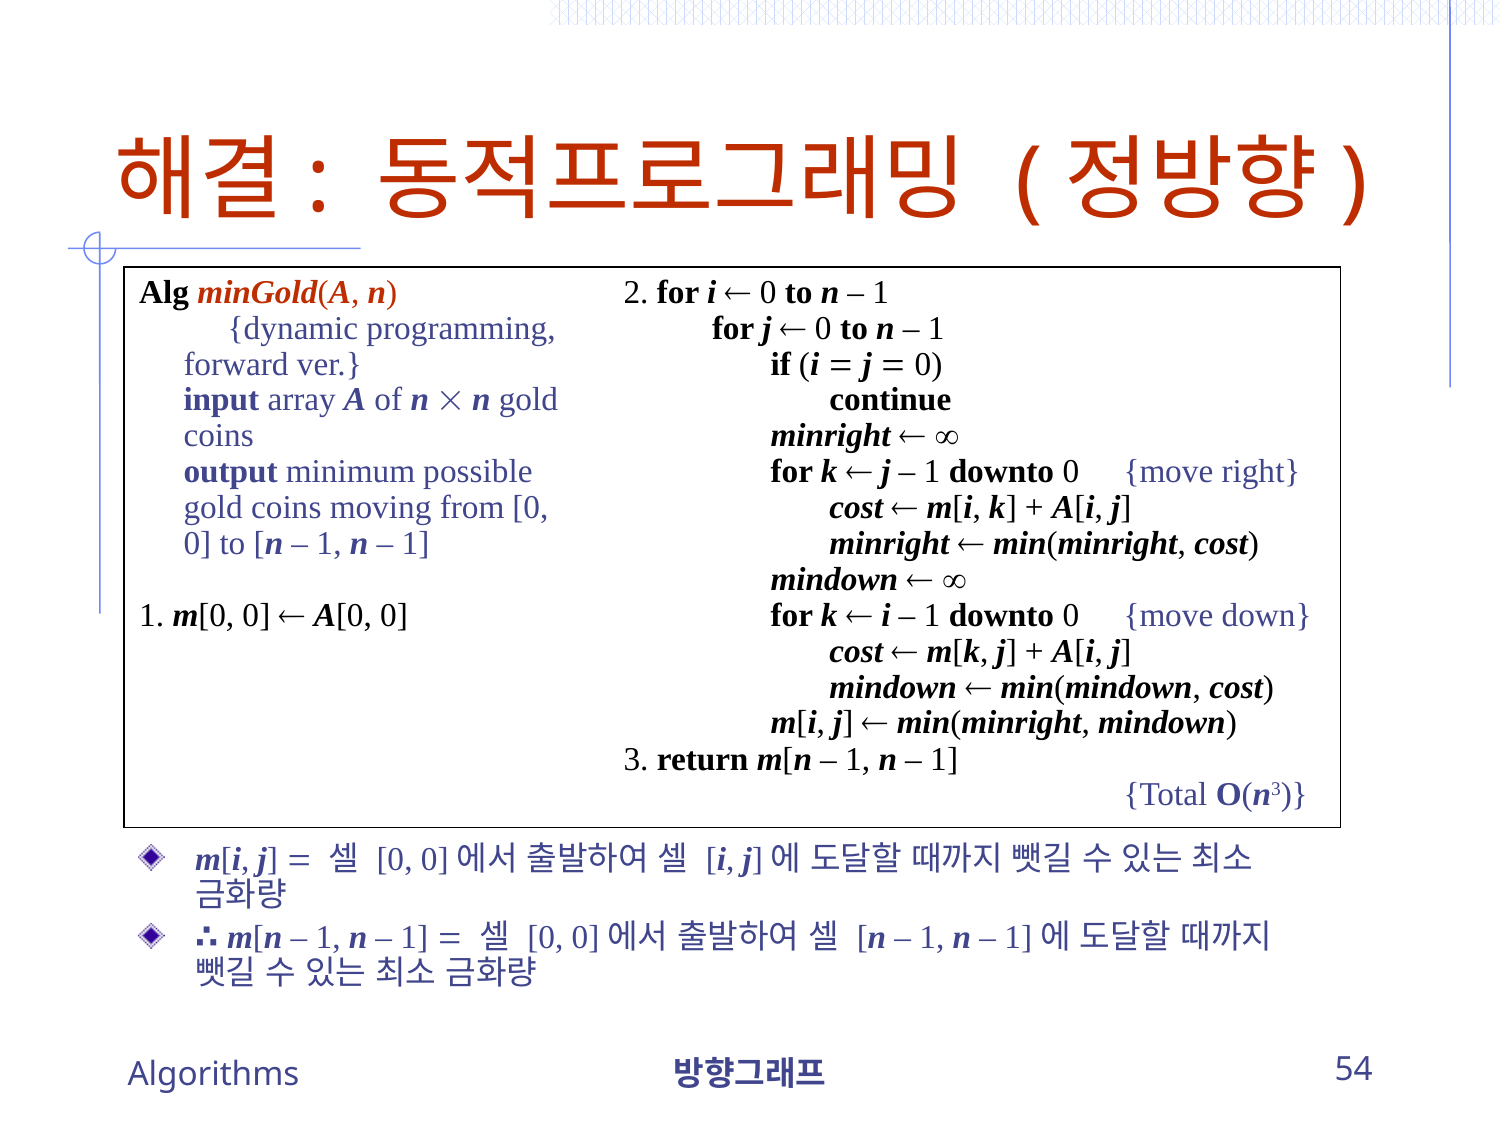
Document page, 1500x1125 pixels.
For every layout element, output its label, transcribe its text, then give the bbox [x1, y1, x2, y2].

slide_number 54 [1074, 1024, 1388, 1101]
text_box 2. for i  0 to n – 1 for j  0 to n – 1 if (i  j  0) continue minright   for k  j – 1 downto 0 {move right} cost  m[i, k] + A[i, j] minright  min(minright, cost) mindown   for k  i – 1 downto 0 {move down} cost  m[k, j] + A[i, j] mindown  min(mindown, cost) m[i, j]  min(minright, mindown) 3. return m[n – 1, n – 1] {Total O(n3)} [608, 267, 1341, 821]
text_box [123, 641, 1341, 828]
slide_number Algorithms [112, 1024, 469, 1101]
title 해결: 동적프로그래밍 (정방향) [99, 49, 1395, 238]
text_box Alg minGold(A, n) {dynamic programming, forward ver.} input array A of n  n gold coins output minimum possible gold coins moving from [0, 0] to [n – 1, n – 1] 1. m[0, 0]  A[0, 0] [123, 267, 608, 641]
text_box m[i, j]  셀 [0, 0]에서 출발하여 셀 [i, j]에 도달할 때까지 뺏길 수 있는 최소 금화량 ∴ m[n – 1, n – 1]  셀 [0, 0]에서 출발하여 셀 [n – 1, n – 1]에 도달할 때까지 뺏길 수 있는 최소 금화량 [123, 834, 1341, 1025]
picture [138, 923, 165, 949]
footer 방향그래프 [512, 1025, 988, 1101]
picture [138, 844, 165, 871]
